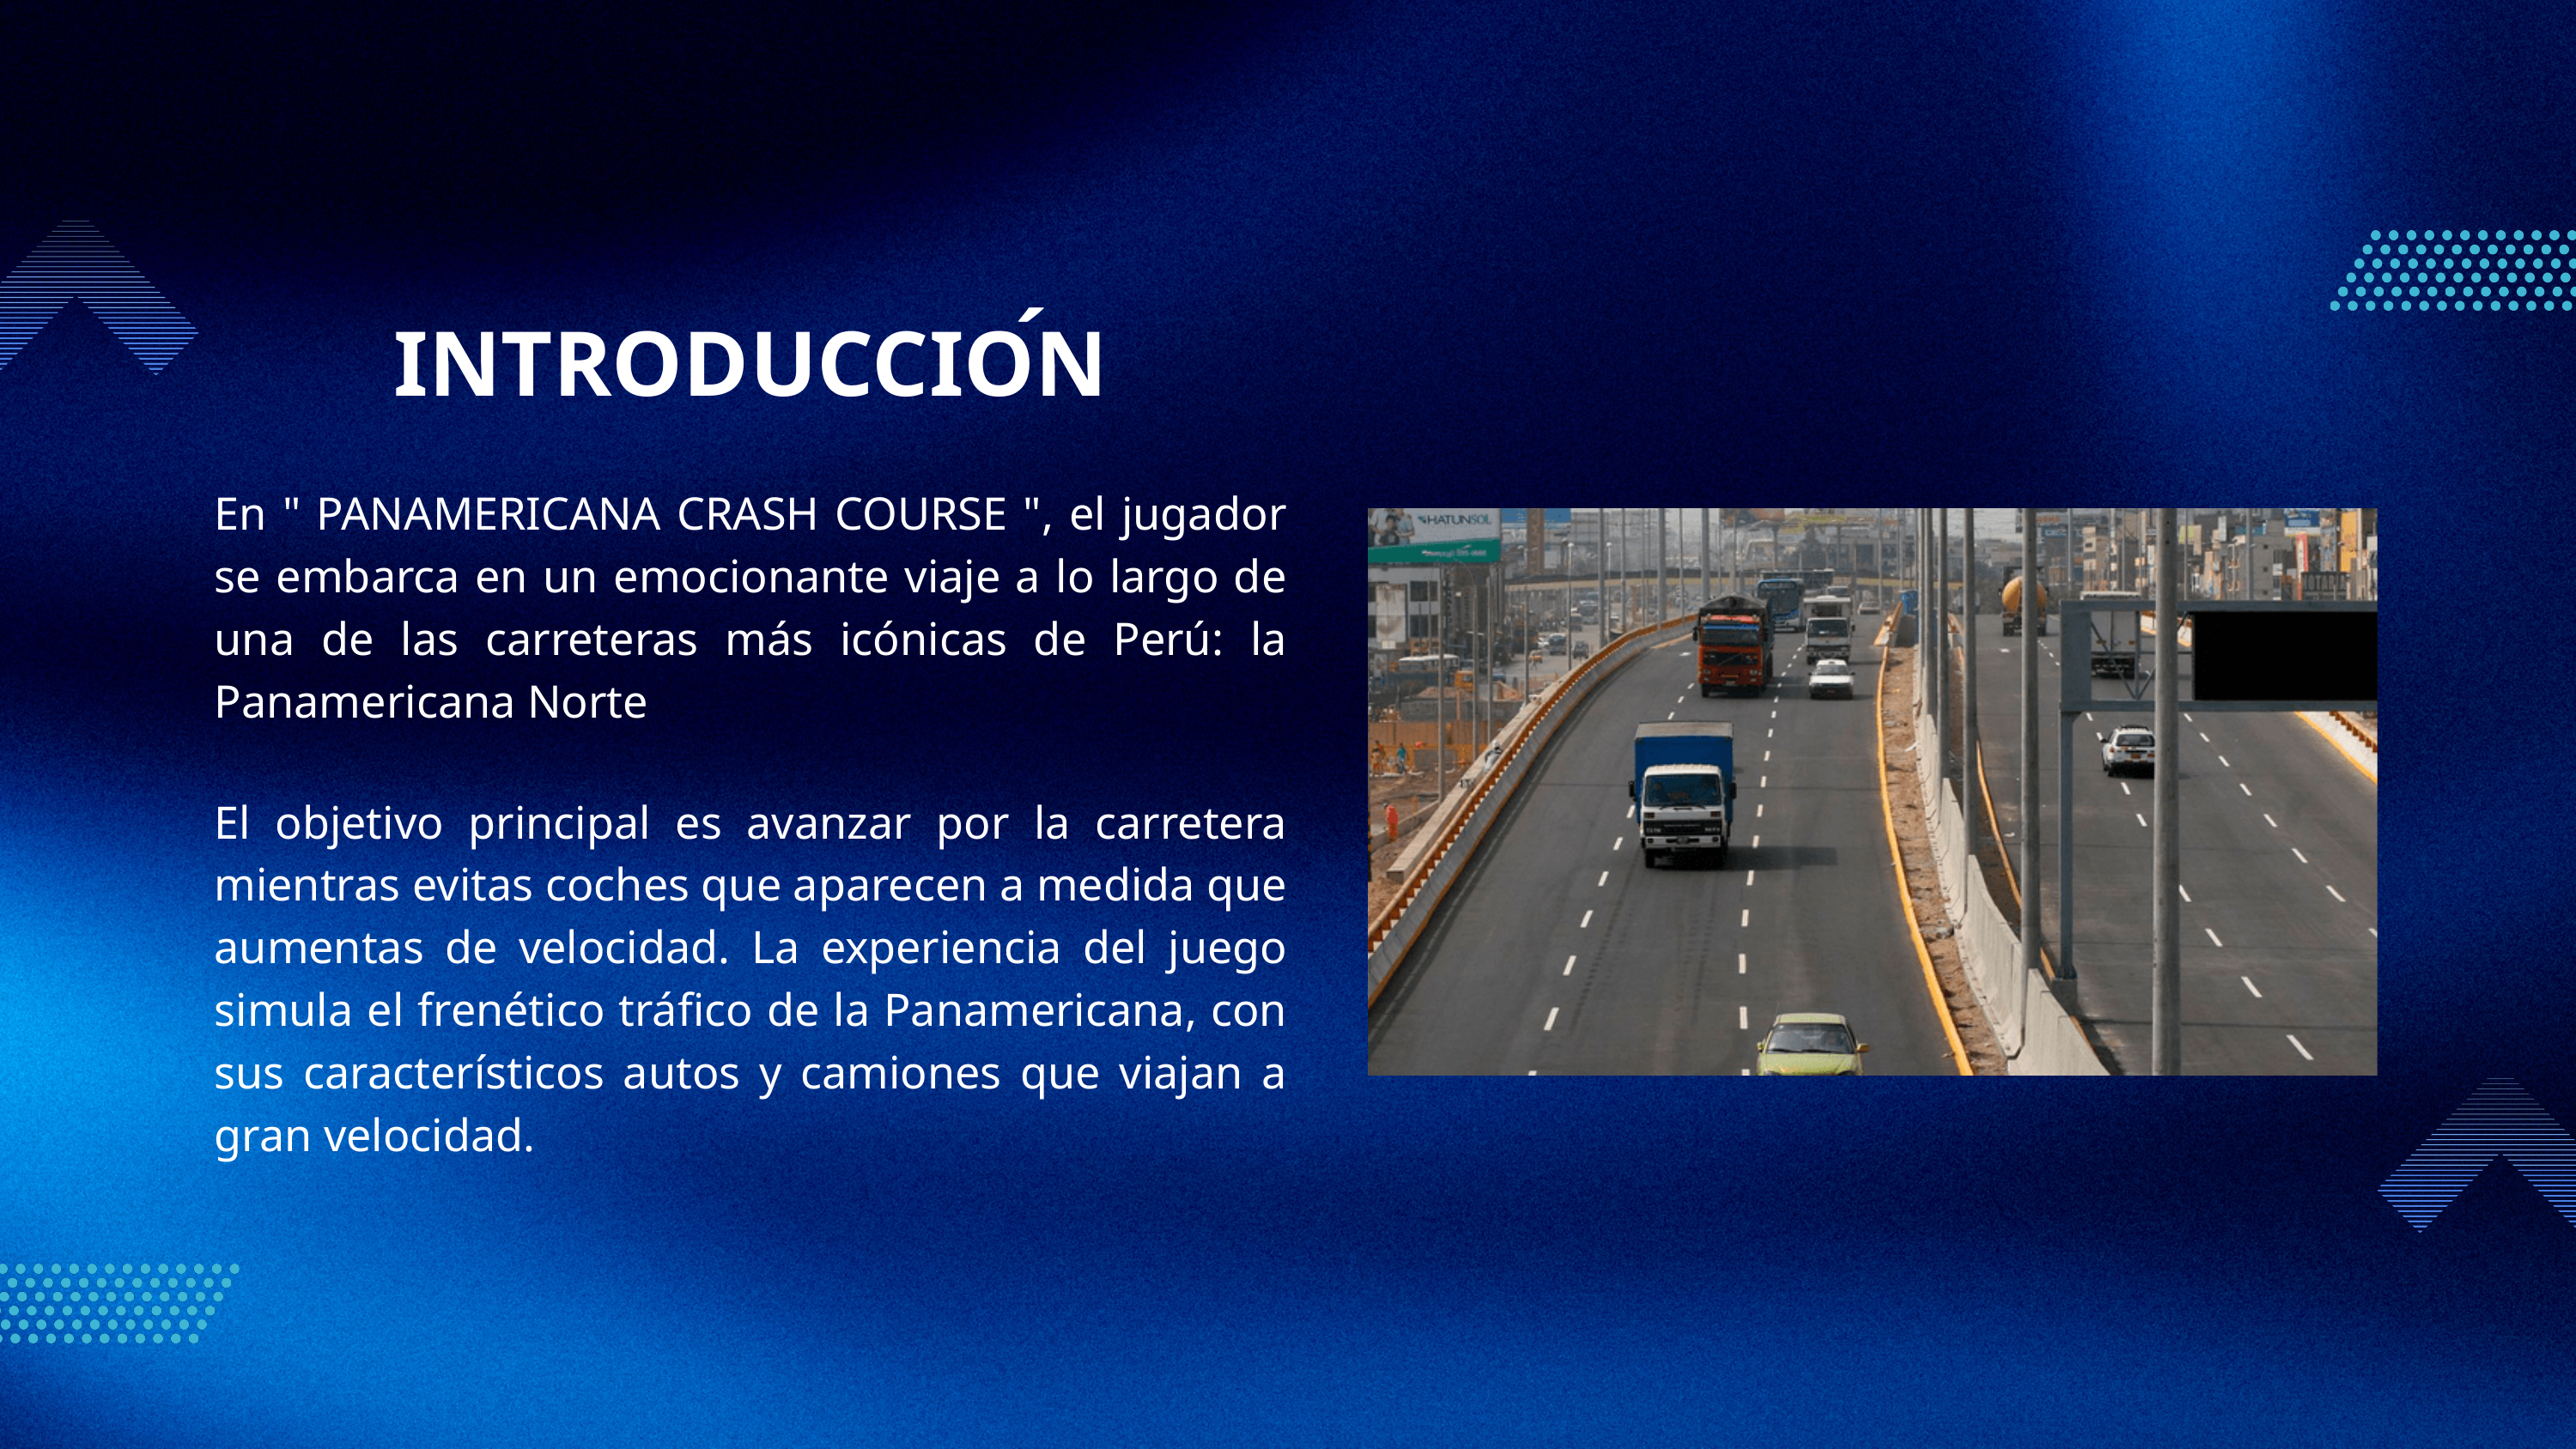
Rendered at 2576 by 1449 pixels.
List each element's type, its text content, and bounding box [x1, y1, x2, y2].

text_box ´ [590, 269, 1473, 395]
text_box INTRODUCCION [309, 288, 1193, 415]
text_box [2330, 230, 2576, 311]
text_box En " PANAMERICANA CRASH COURSE ", el jugador se embarca en un emocionante viaje a lo largo de una de las carreteras más icónicas de Perú: la Panamericana Norte [214, 476, 1288, 728]
text_box [0, 1264, 240, 1343]
text_box [0, 216, 199, 375]
text_box [1368, 508, 2378, 1076]
text_box [2377, 1074, 2576, 1233]
text_box El objetivo principal es avanzar por la carretera mientras evitas coches que aparecen a medida que aumentas de velocidad. La experiencia del juego simula el frenético tráfico de la Panamericana, con sus característicos autos y camiones que viajan a gran velocidad. [214, 785, 1288, 1161]
text_box [0, 0, 2576, 1449]
